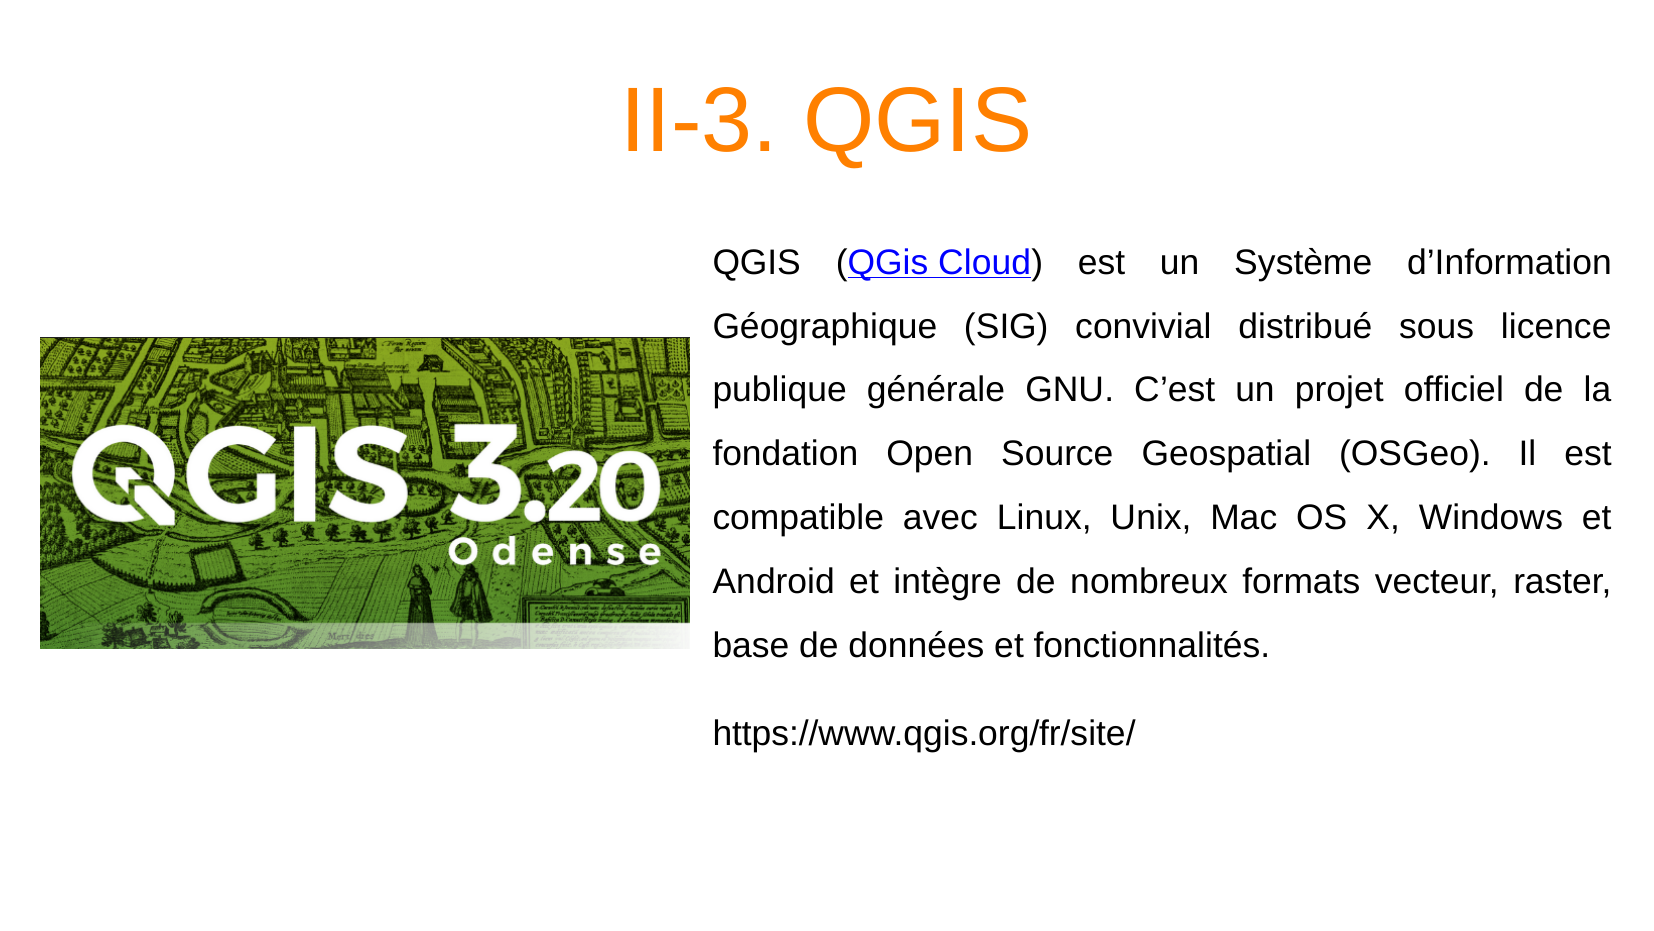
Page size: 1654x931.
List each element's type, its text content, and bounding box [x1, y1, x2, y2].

picture [40, 337, 691, 649]
title II-3. QGIS [82, 37, 1571, 192]
list QGIS (QGis Cloud) est un Système d’Information Géographique (SIG) convivial distribué sous licence publique générale GNU. C’est un projet officiel de la fondation Open Source Geospatial (OSGeo). Il est compatible avec Linux, Unix, Mac OS X, Windows et Android et intègre de nombreux formats vecteur, raster, base de données et fonctionnalités. https://www.qgis.org/fr/site/ [712, 217, 1613, 757]
